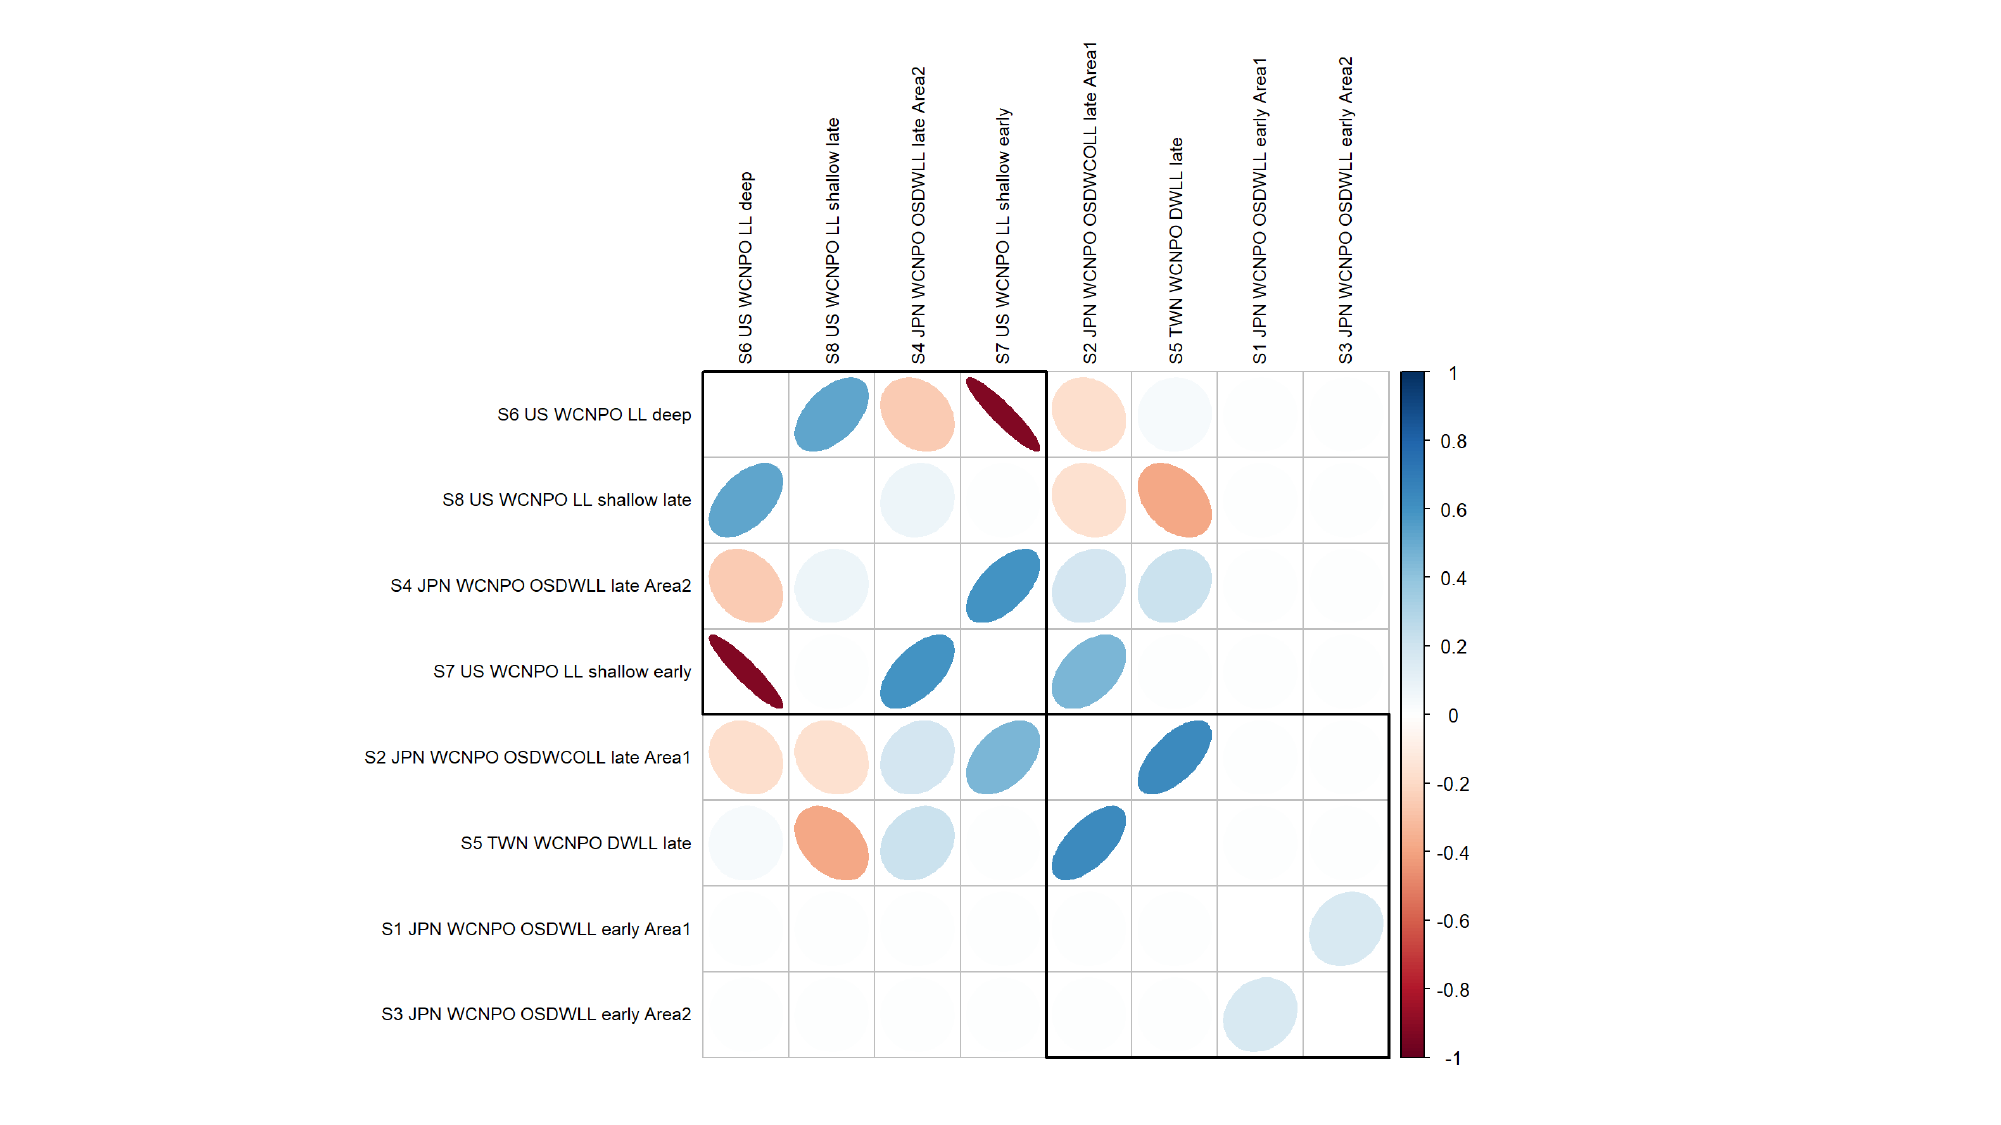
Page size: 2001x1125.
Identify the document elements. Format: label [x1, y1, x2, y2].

picture [364, 0, 1490, 1117]
